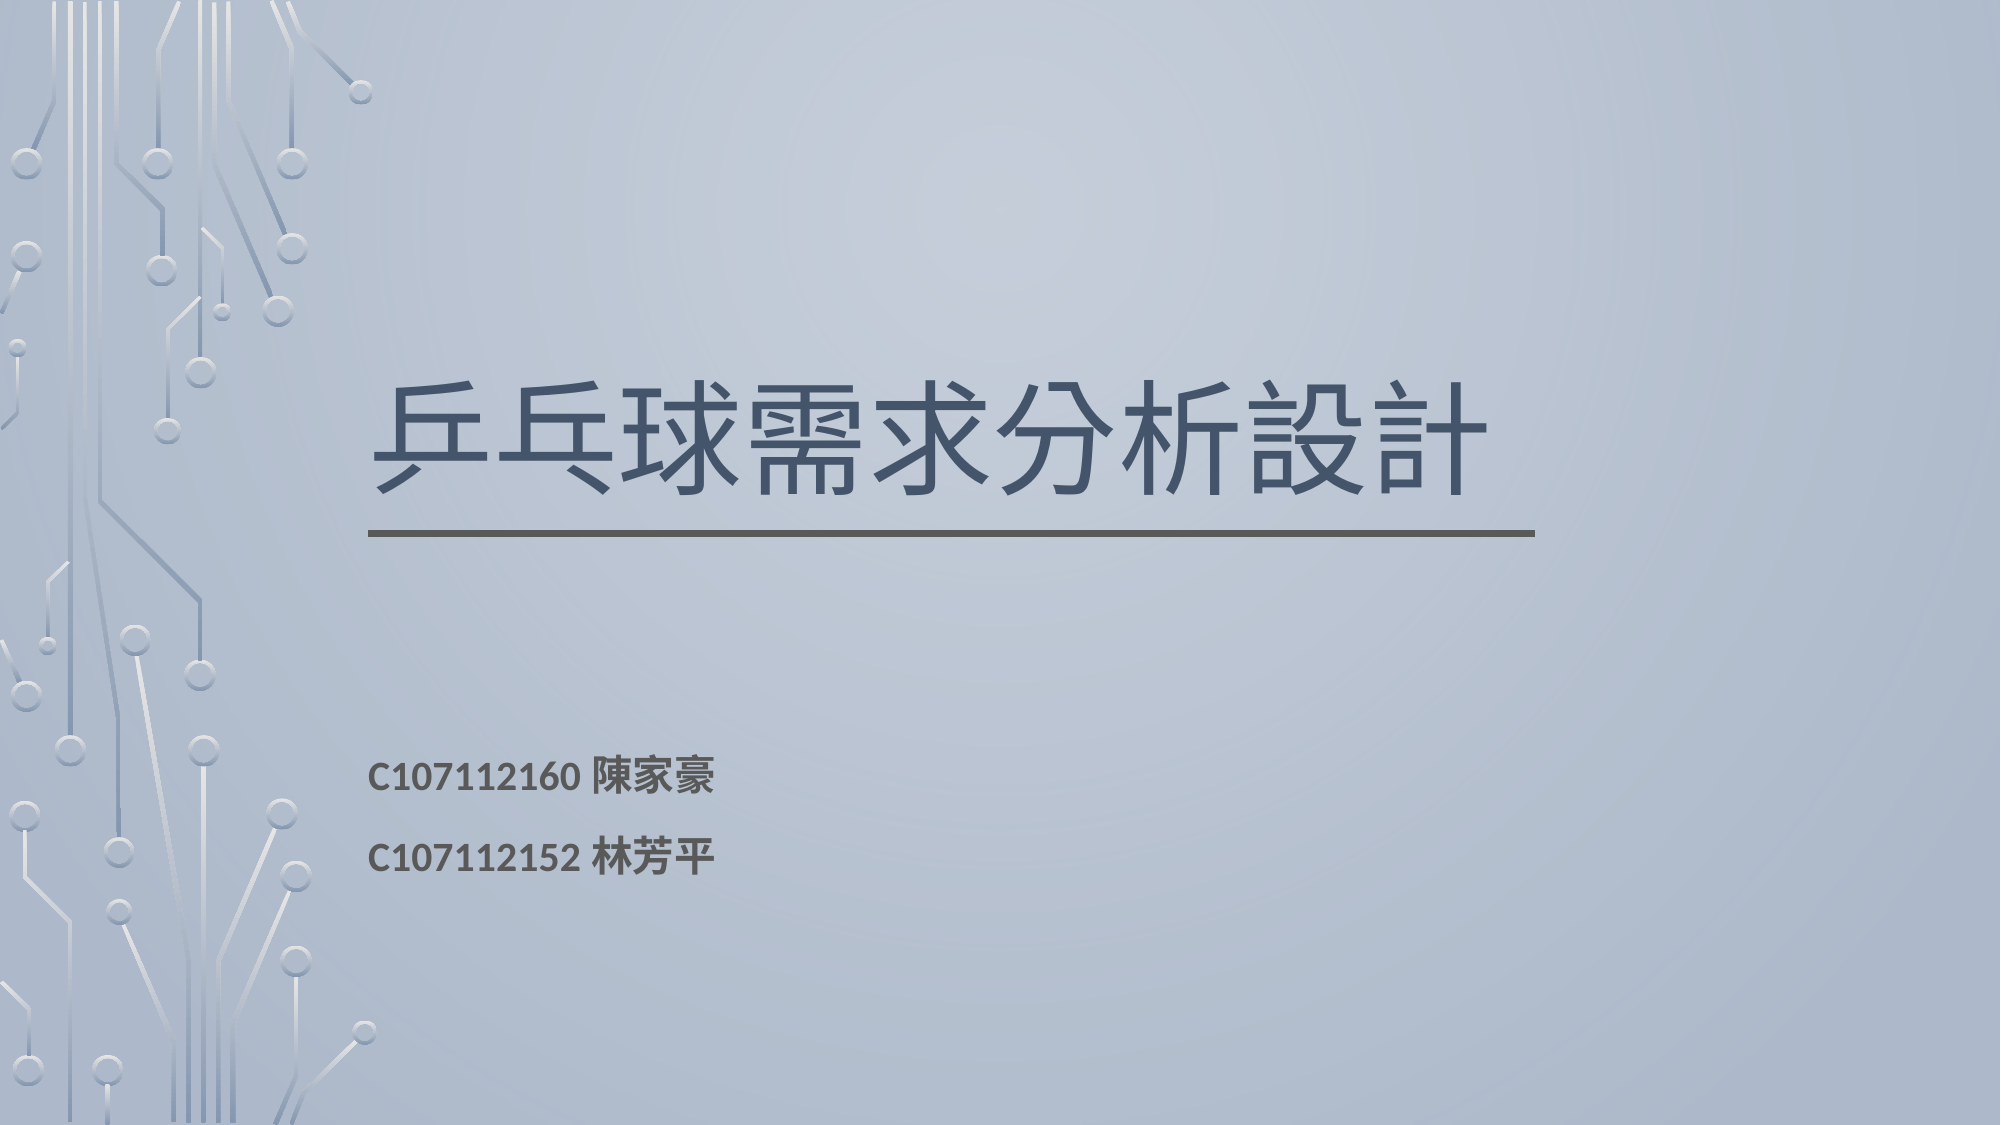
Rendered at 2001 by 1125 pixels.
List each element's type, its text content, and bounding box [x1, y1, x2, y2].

subtitle C107112160陳家豪 C107112152林芳平 [353, 731, 1404, 1051]
title 乒乓球需求分析設計 [353, 378, 1666, 520]
